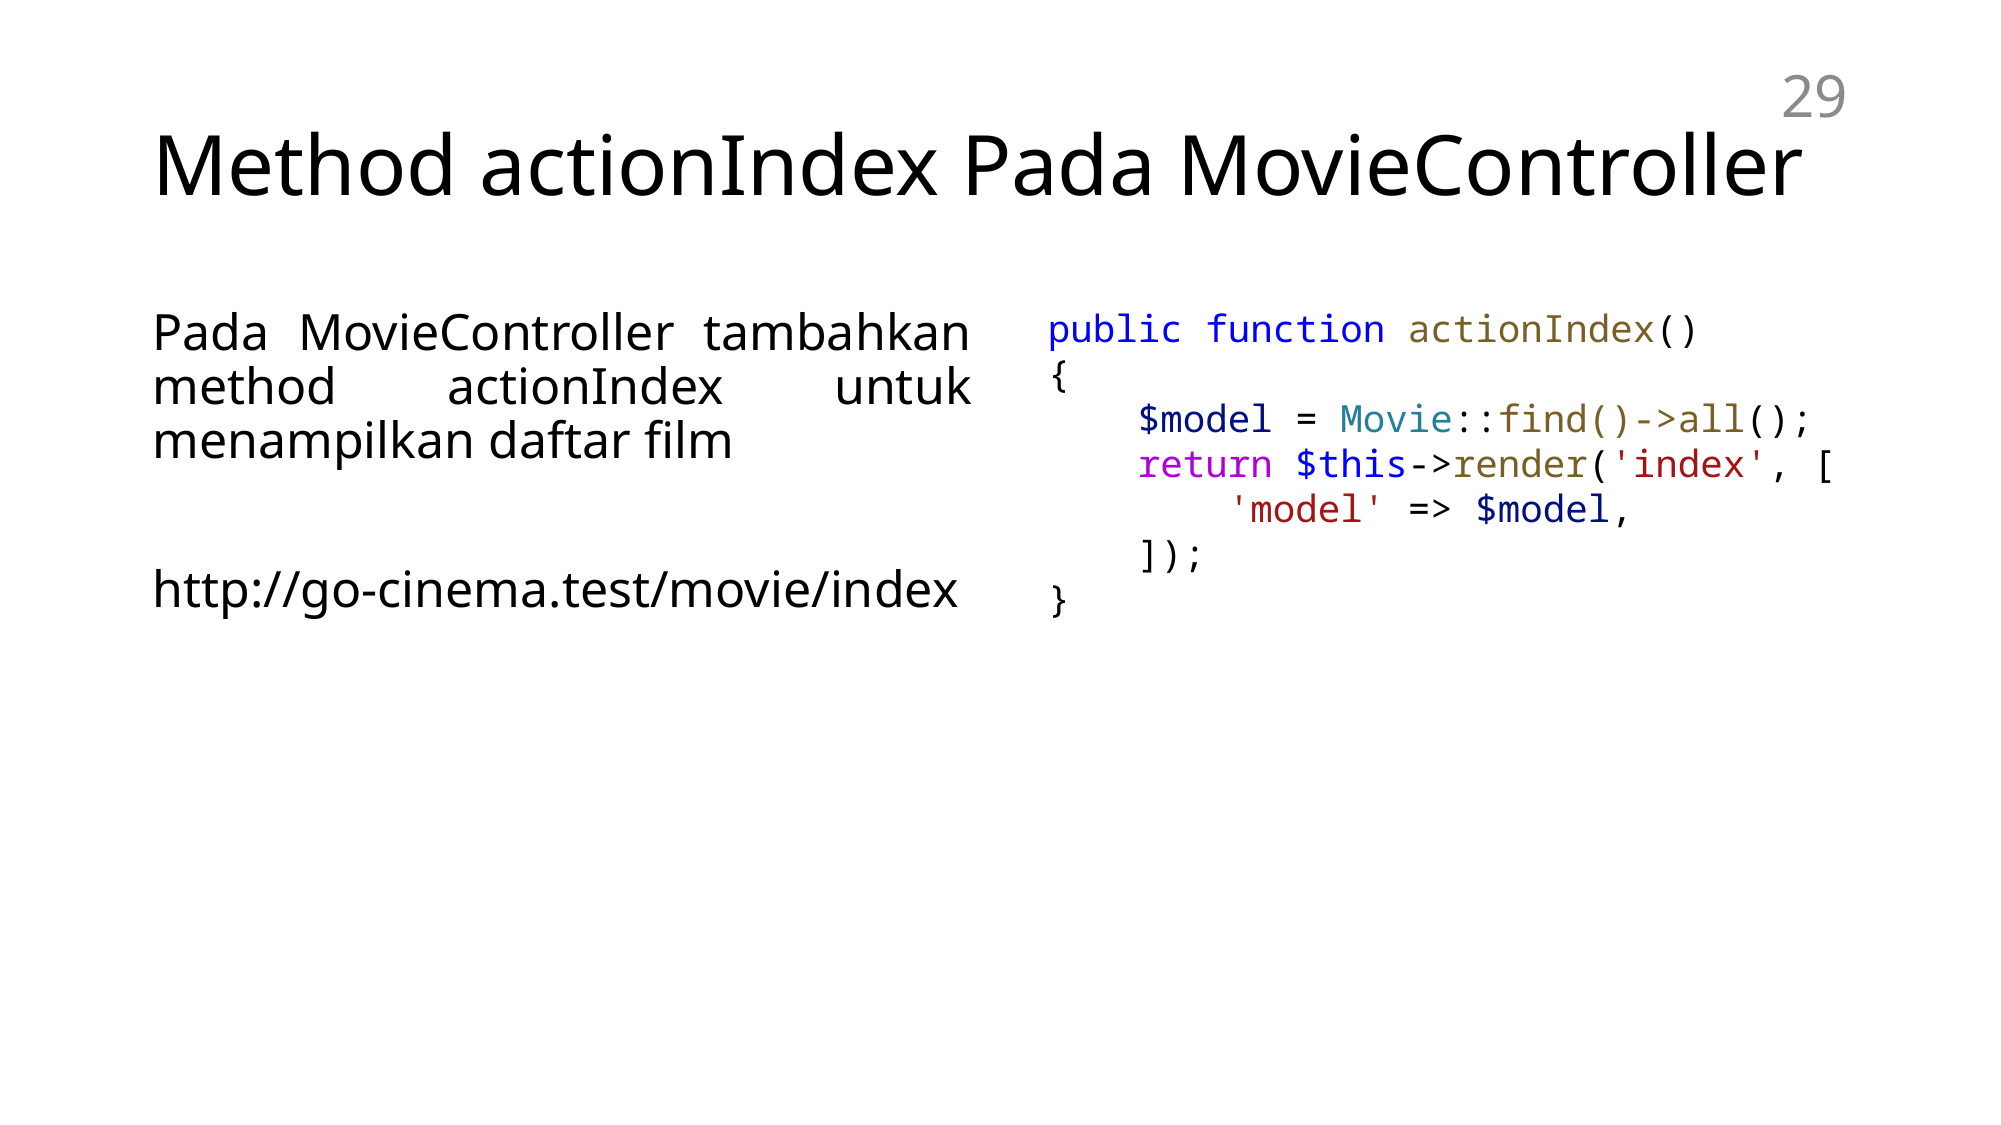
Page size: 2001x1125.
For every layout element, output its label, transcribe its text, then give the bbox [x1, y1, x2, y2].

slide_number 29 [1699, 59, 1863, 138]
title Method actionIndex Pada MovieController [137, 59, 1863, 278]
list Pada MovieController tambahkan method actionIndex untuk menampilkan daftar film http://go-cinema.test/movie/index [137, 299, 988, 1014]
text_box public function actionIndex() { $model = Movie::find()->all(); return $this->render('index', [ 'model' => $model, ]); } [1033, 297, 1896, 627]
